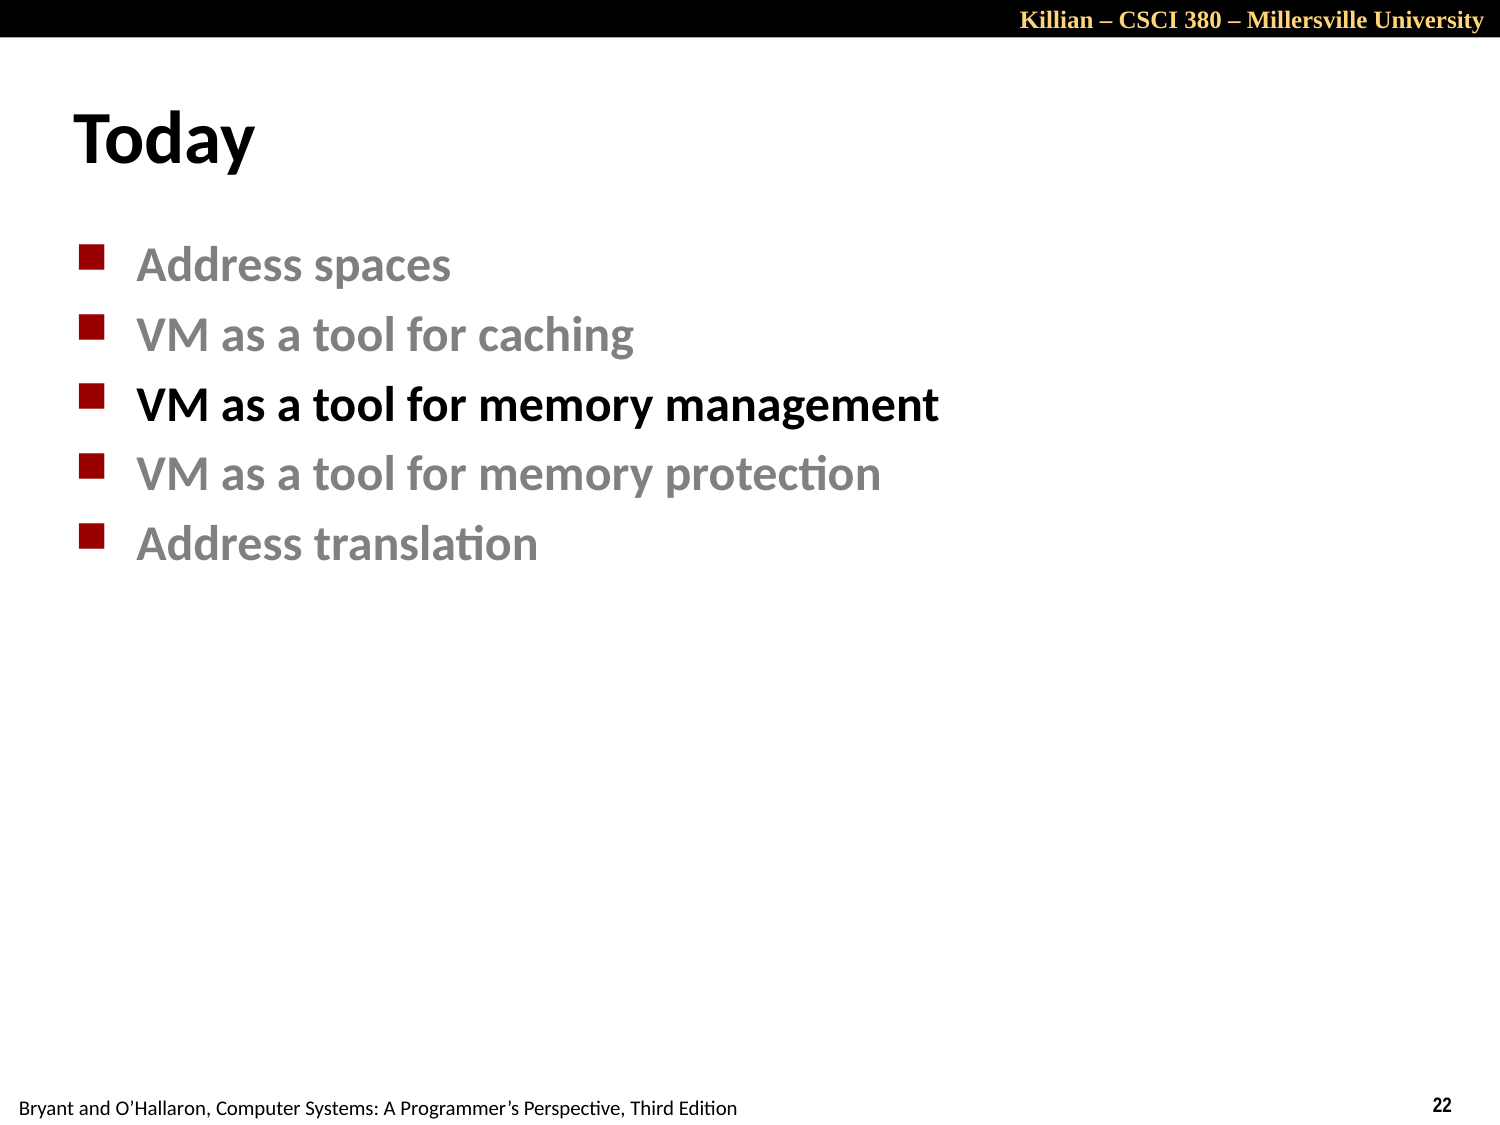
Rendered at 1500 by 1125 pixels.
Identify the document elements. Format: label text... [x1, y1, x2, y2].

list Address spaces VM as a tool for caching VM as a tool for memory management VM as a tool for memory protection Address translation [64, 223, 1361, 1040]
title Today [58, 71, 1305, 197]
